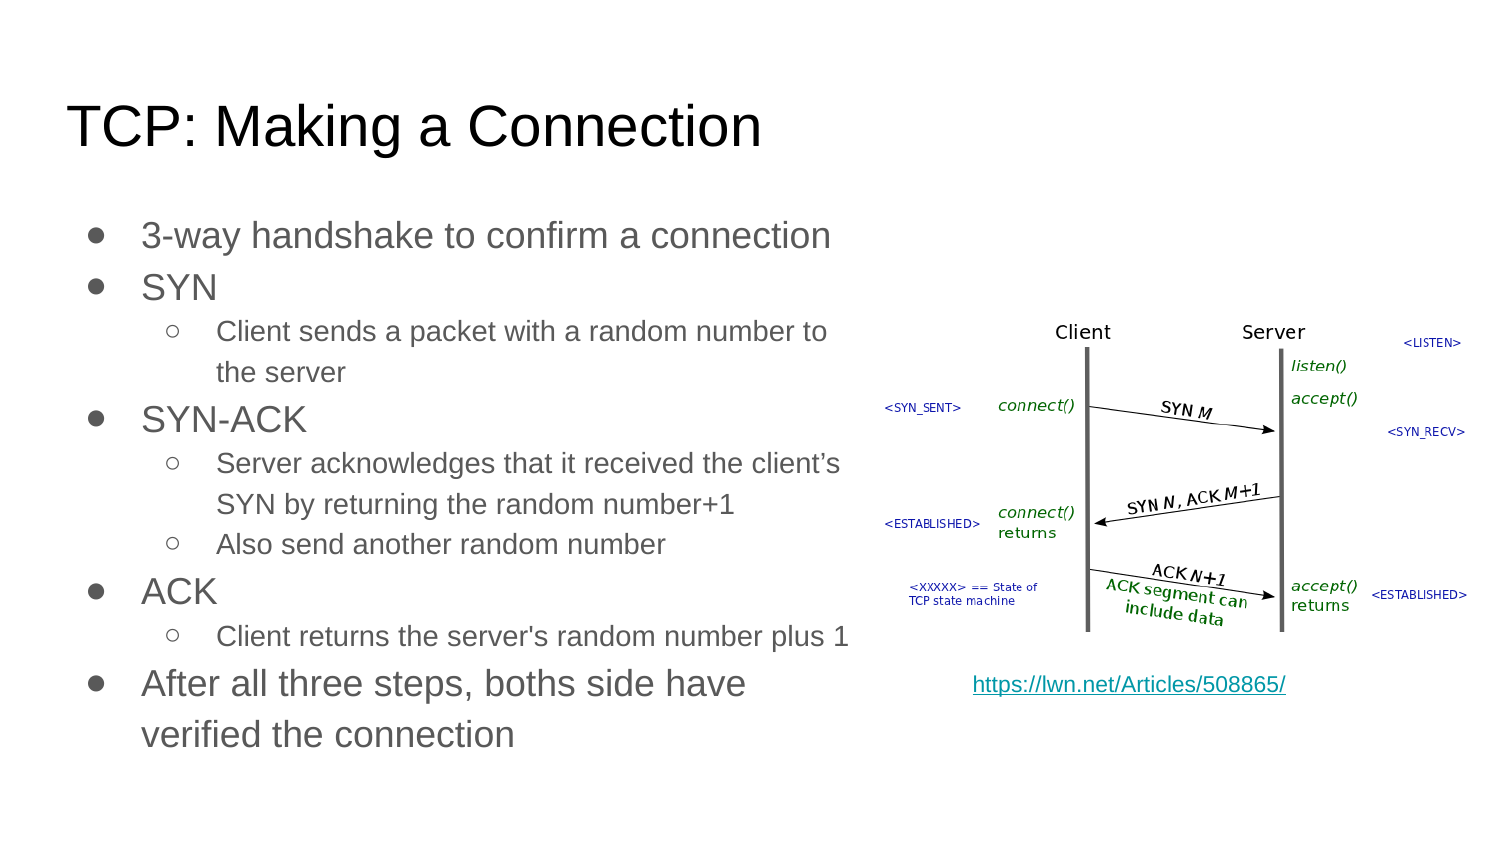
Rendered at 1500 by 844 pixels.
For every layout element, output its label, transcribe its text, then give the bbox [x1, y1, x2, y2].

picture [883, 317, 1471, 641]
title TCP: Making a Connection [51, 72, 1449, 167]
text_box https://lwn.net/Articles/508865/ [957, 654, 1305, 721]
list 3-way handshake to confirm a connection SYN Client sends a packet with a random number to the server SYN-ACK Server acknowledges that it received the client’s SYN by returning the random number+1 Also send another random number ACK Client returns the server's random number plus 1 After all three steps, boths side have verified the connection [51, 189, 875, 750]
